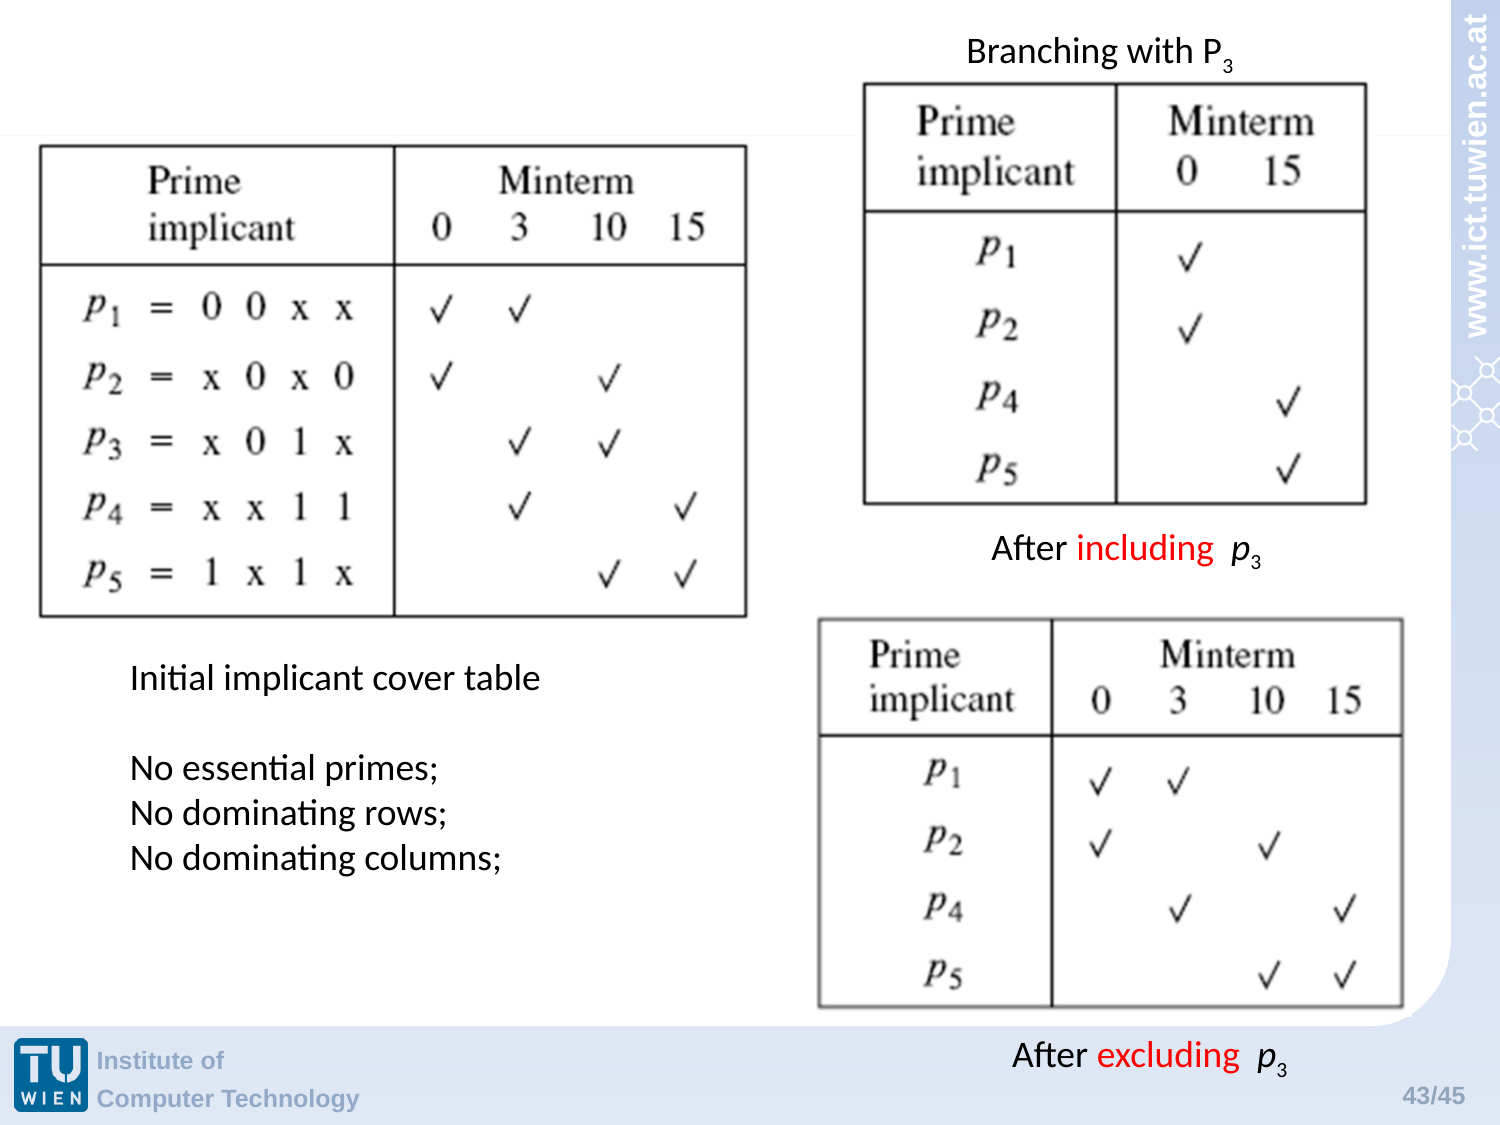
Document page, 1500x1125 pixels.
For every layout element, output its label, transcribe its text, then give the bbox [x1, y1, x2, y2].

picture [21, 1046, 47, 1053]
picture [29, 136, 757, 627]
picture [71, 1092, 80, 1104]
picture [856, 75, 1377, 516]
text_box After including p3 [976, 524, 1277, 582]
text_box Initial implicant cover table No essential primes; No dominating rows; No dominating columns; [115, 645, 557, 885]
picture [22, 1092, 35, 1104]
picture [55, 1092, 62, 1104]
text_box After excluding p3 [997, 1025, 1303, 1089]
text_box Branching with P3 [951, 19, 1249, 74]
picture [68, 1046, 80, 1082]
picture [808, 609, 1412, 1017]
picture [31, 1056, 38, 1082]
picture [52, 1046, 64, 1081]
